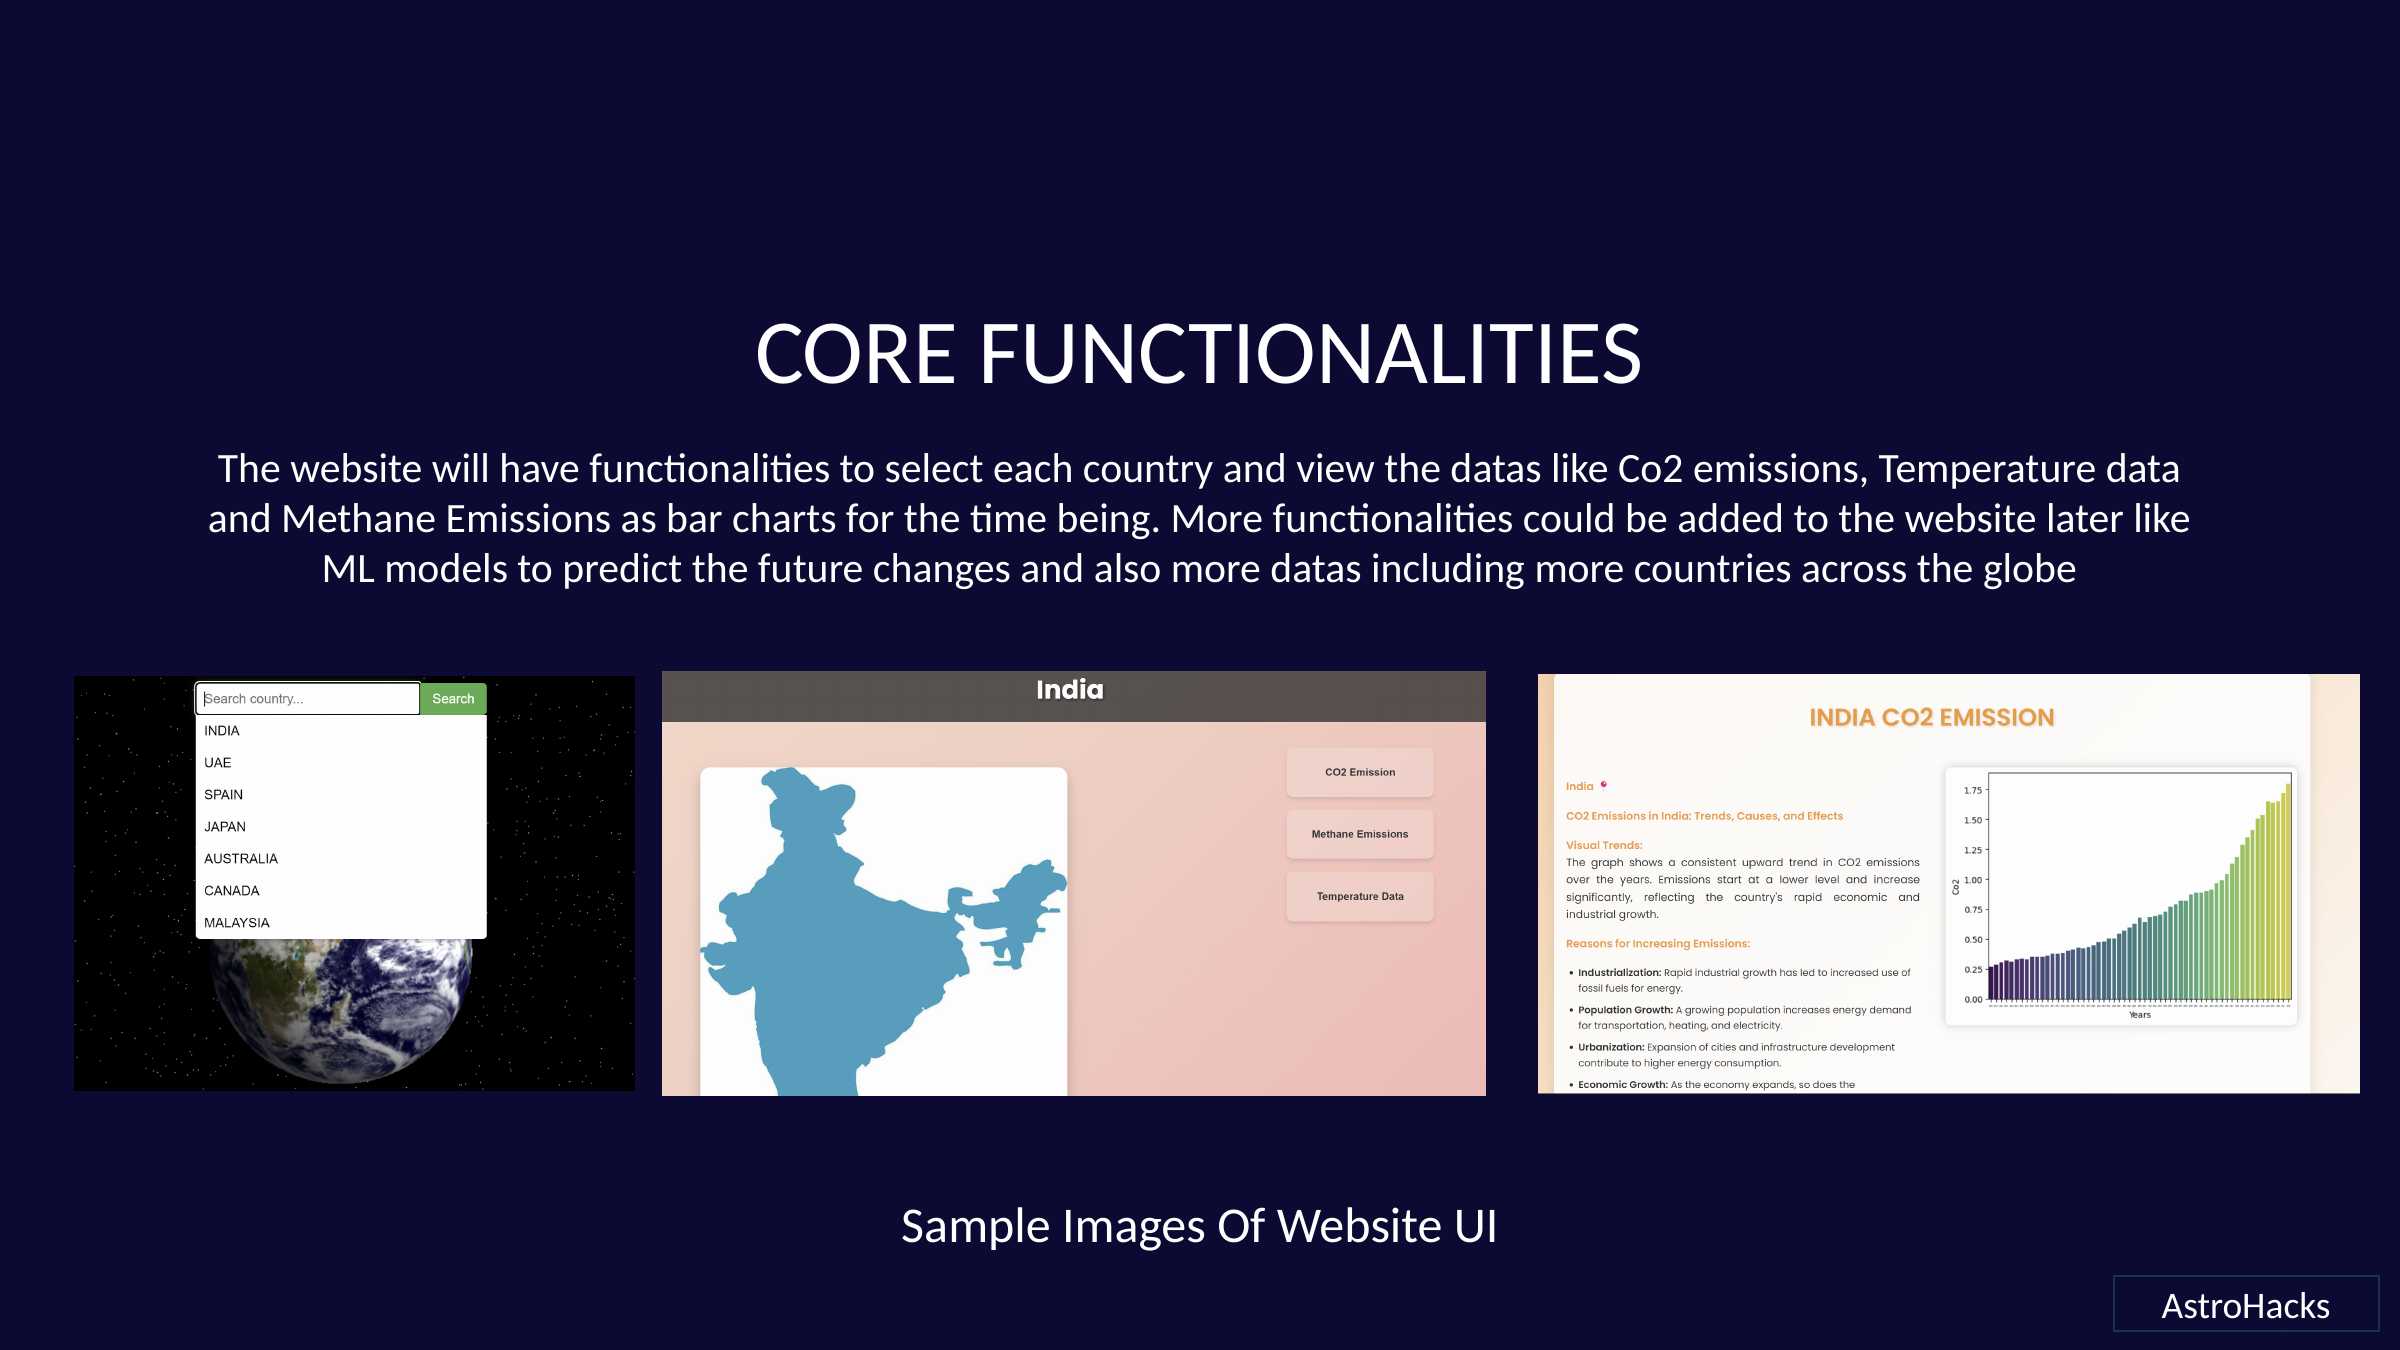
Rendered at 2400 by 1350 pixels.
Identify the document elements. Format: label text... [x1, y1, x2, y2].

text_box AstroHacks [2113, 1275, 2380, 1332]
picture [74, 676, 635, 1091]
text_box CORE FUNCTIONALITIES [137, 287, 2263, 519]
text_box Sample Images Of Website UI [516, 1185, 1884, 1260]
picture [662, 671, 1486, 1096]
picture [2106, 1271, 2389, 1339]
picture [1538, 674, 2360, 1094]
text_box The website will have functionalities to select each country and view the datas like Co2 emissions, Temperature data and Methane Emissions as bar charts for the time being. More functionalities could be added to the website later like ML models to predict the future changes and also more datas including more countries across the globe [179, 432, 2221, 598]
